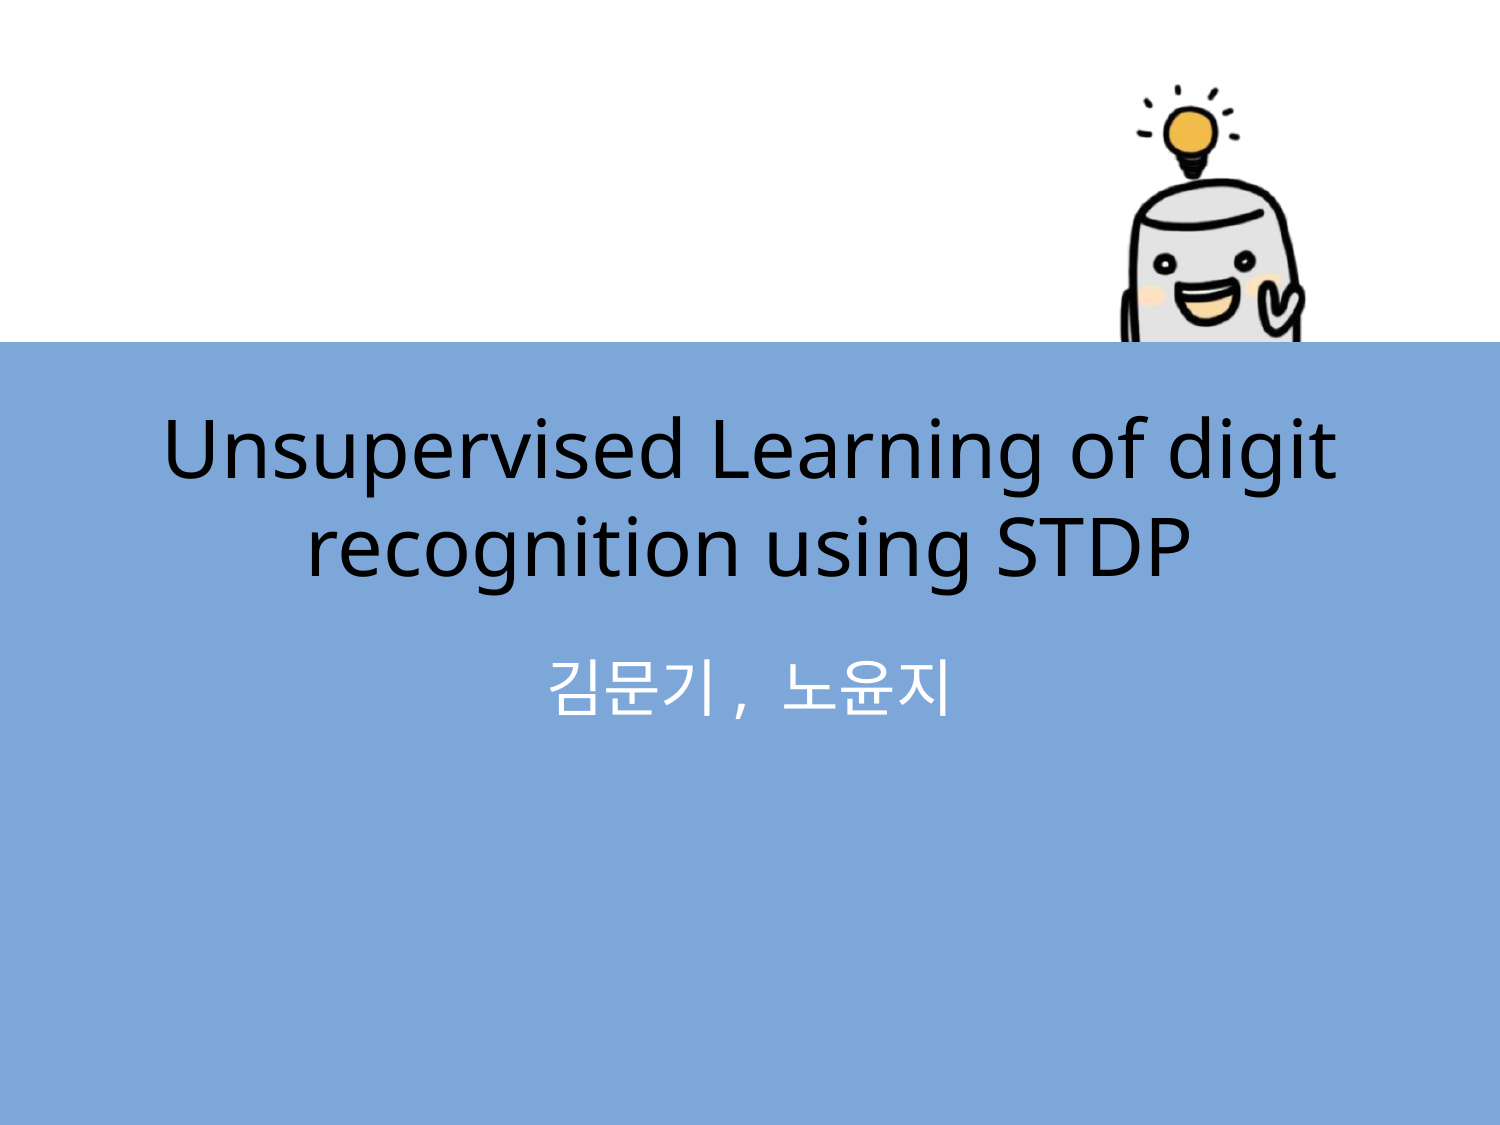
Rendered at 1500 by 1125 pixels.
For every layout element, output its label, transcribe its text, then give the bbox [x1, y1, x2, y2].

title Unsupervised Learning of digit recognition using STDP [112, 374, 1388, 616]
picture [1021, 66, 1388, 342]
subtitle 김문기, 노윤지 [225, 641, 1275, 764]
